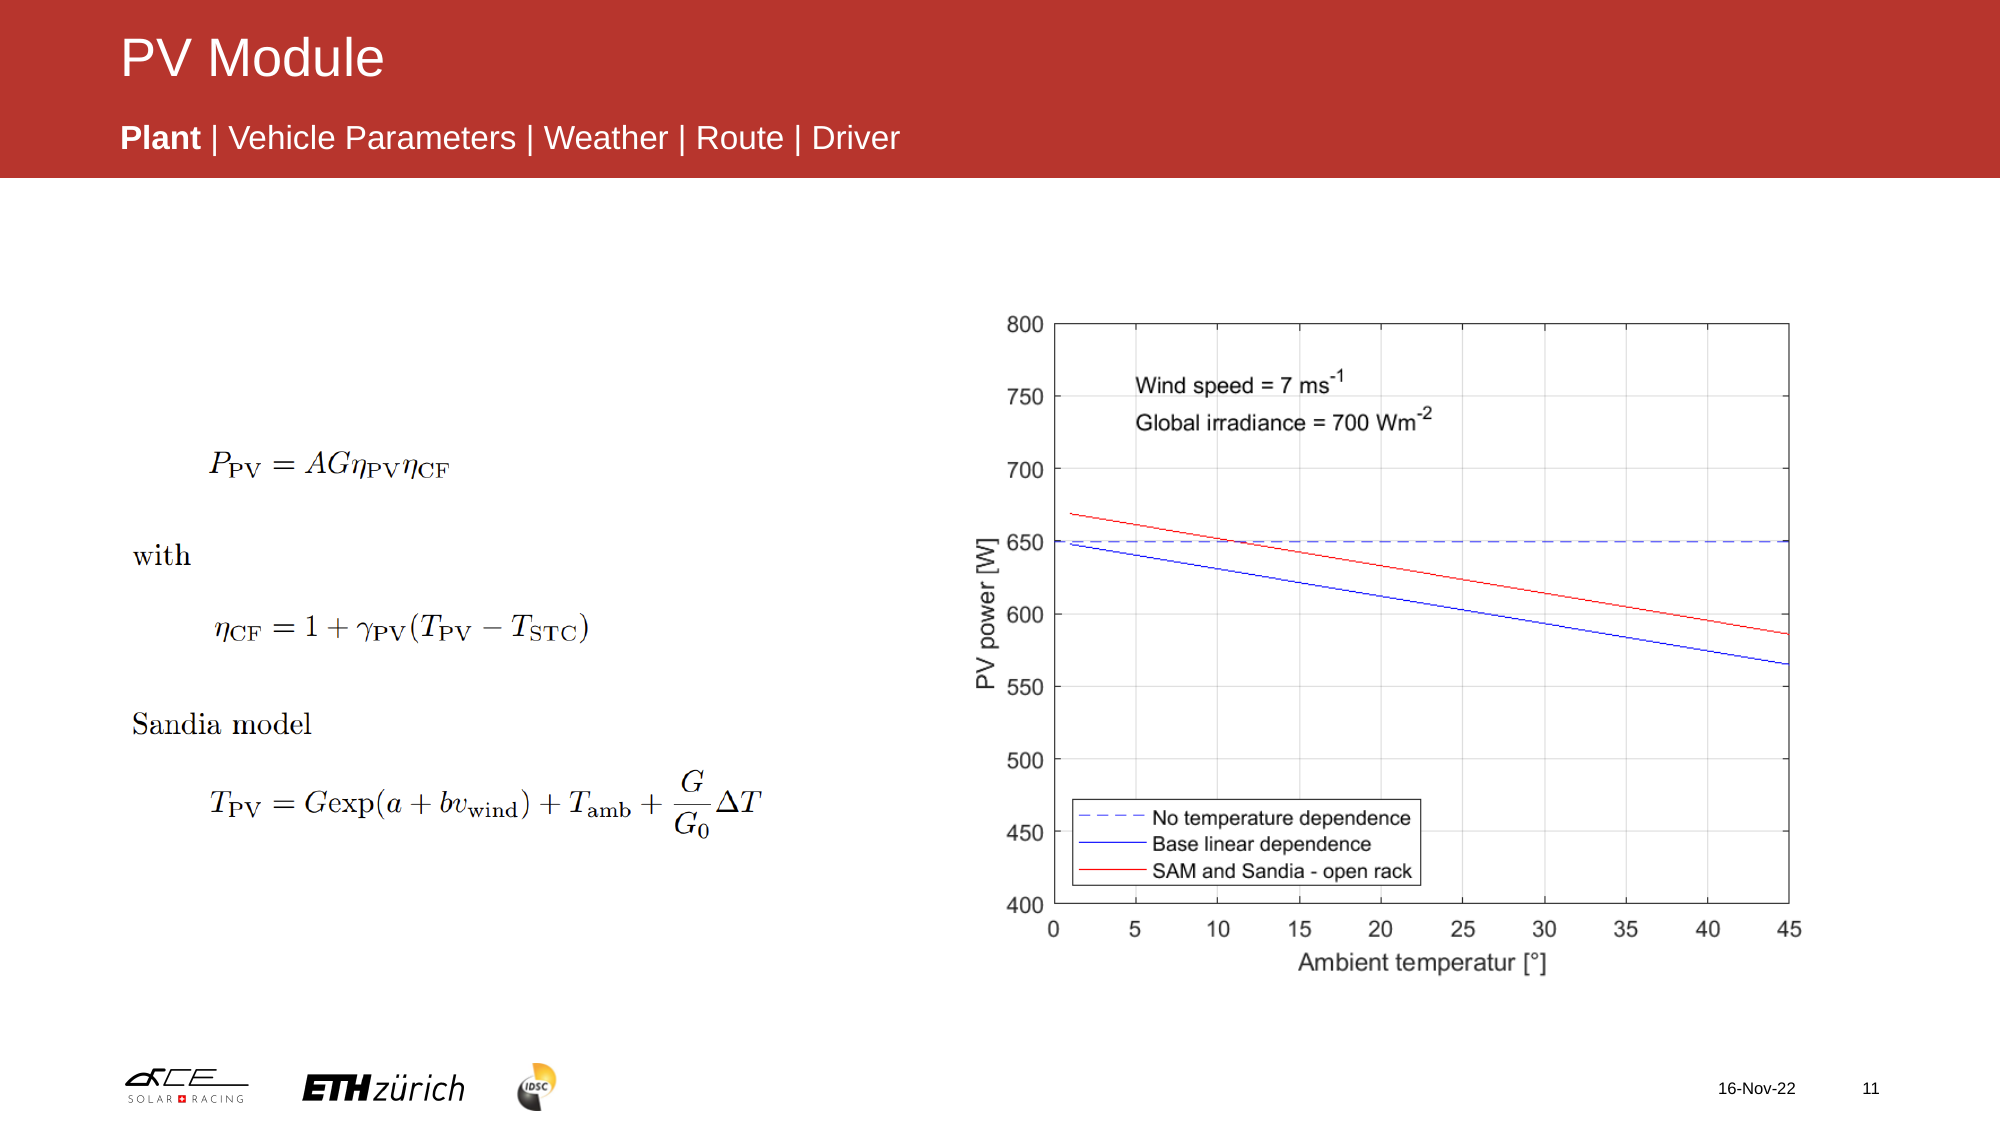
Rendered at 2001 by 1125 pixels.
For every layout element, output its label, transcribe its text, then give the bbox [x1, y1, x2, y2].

slide_number 16-Nov-22 [1718, 1069, 1819, 1106]
title PV Module [120, 19, 1880, 98]
picture [513, 1063, 561, 1111]
slide_number 11 [1827, 1069, 1880, 1106]
picture [302, 1074, 464, 1101]
picture [120, 1063, 253, 1111]
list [119, 430, 781, 509]
picture [119, 678, 781, 854]
picture [931, 270, 1880, 982]
picture [119, 520, 781, 668]
